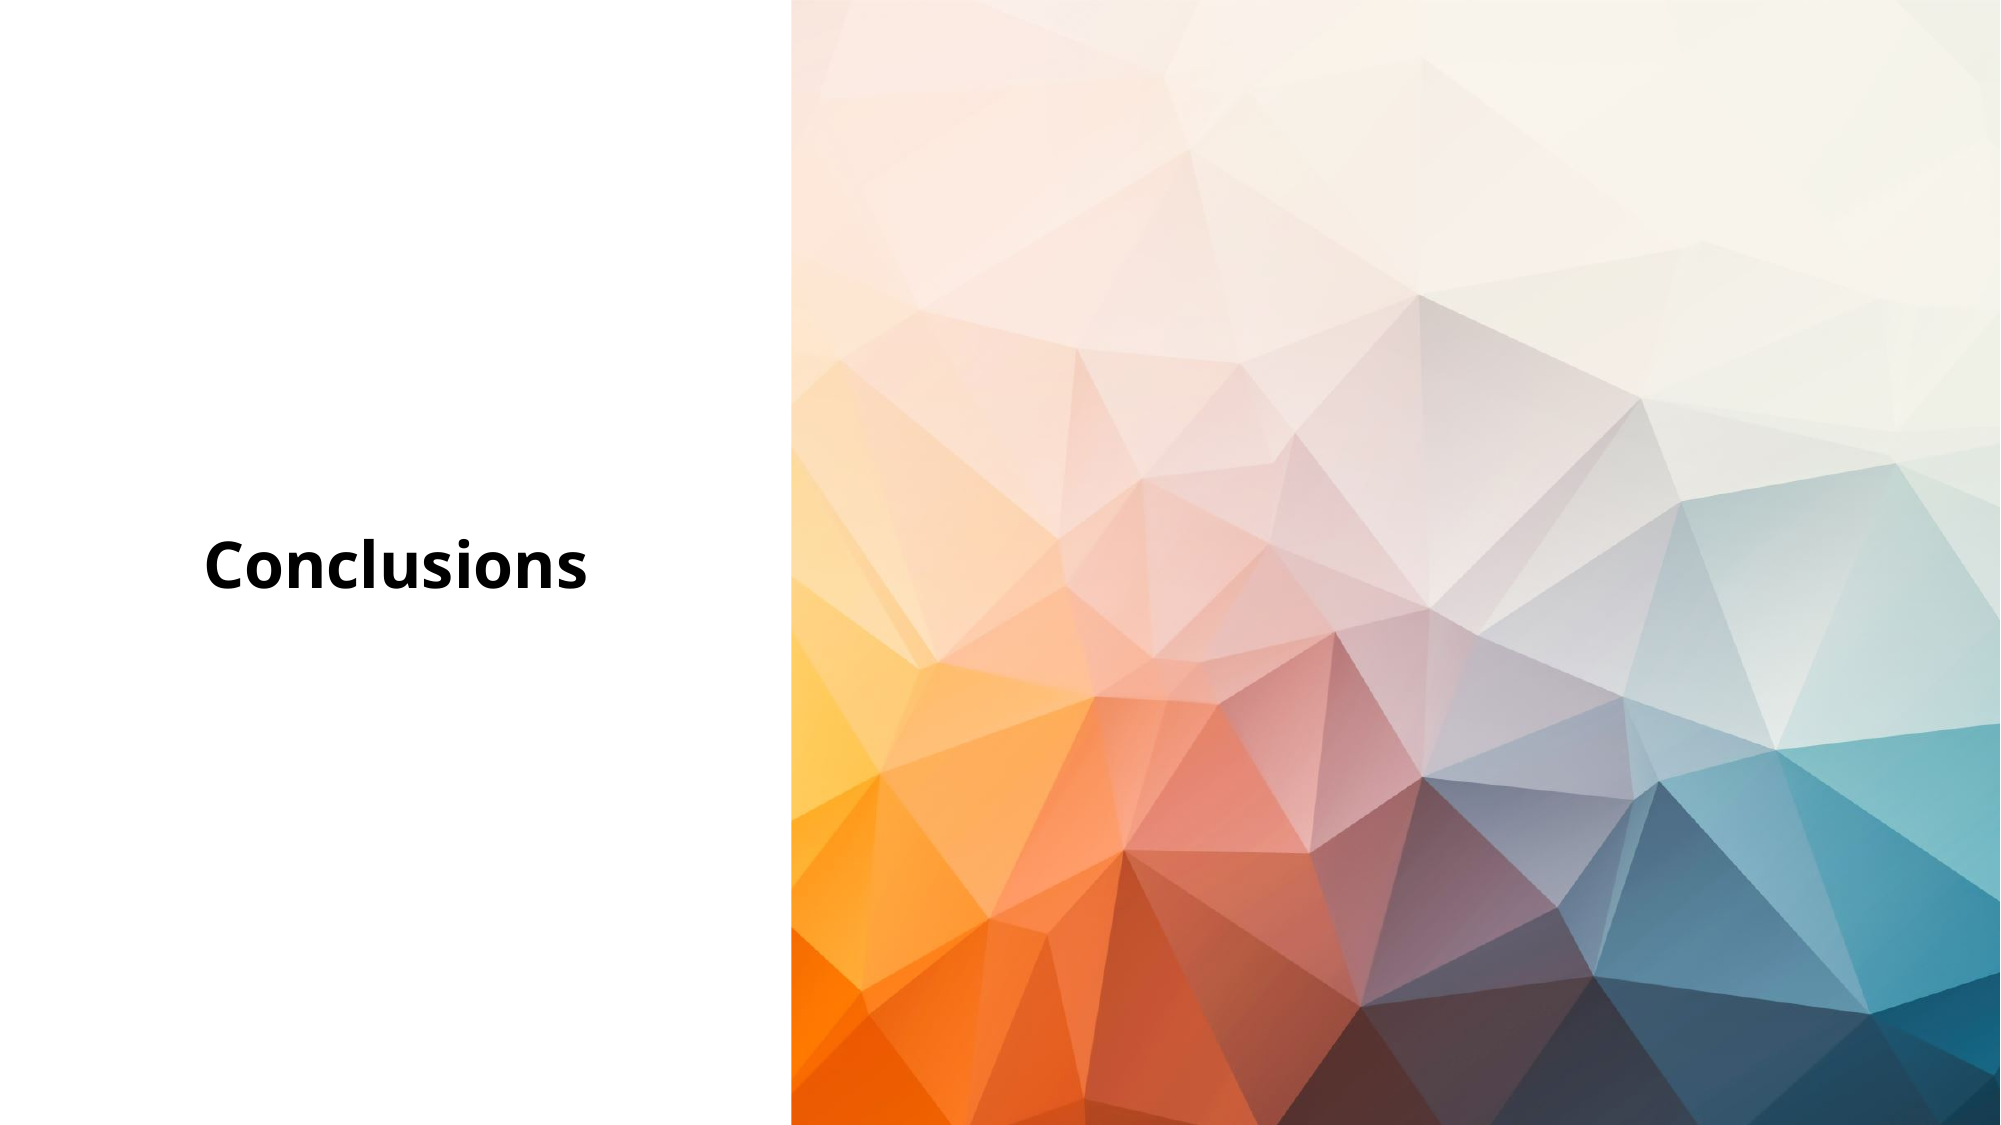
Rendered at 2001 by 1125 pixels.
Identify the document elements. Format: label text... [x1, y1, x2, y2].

picture [791, 0, 2000, 1125]
title Conclusions [84, 515, 707, 610]
